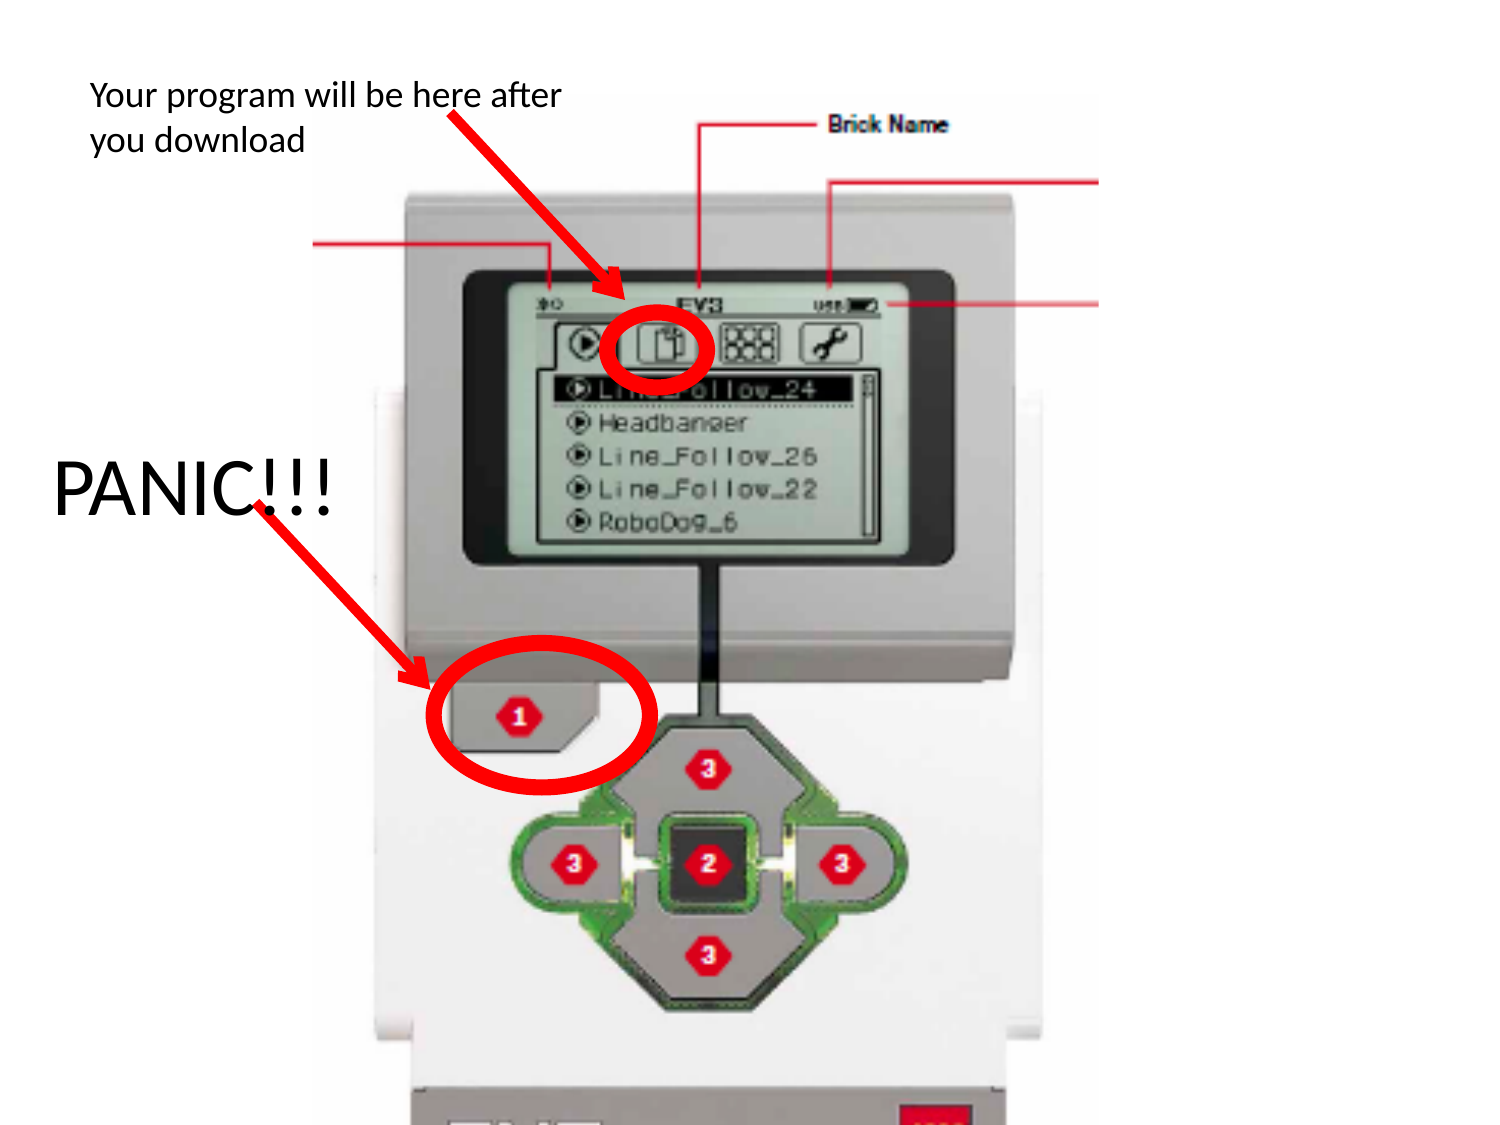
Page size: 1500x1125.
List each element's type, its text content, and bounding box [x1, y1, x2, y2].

text_box Your program will be here after you download [74, 62, 307, 168]
text_box PANIC!!! [37, 425, 307, 540]
picture [312, 24, 1099, 1125]
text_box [255, 502, 431, 691]
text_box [449, 112, 626, 301]
